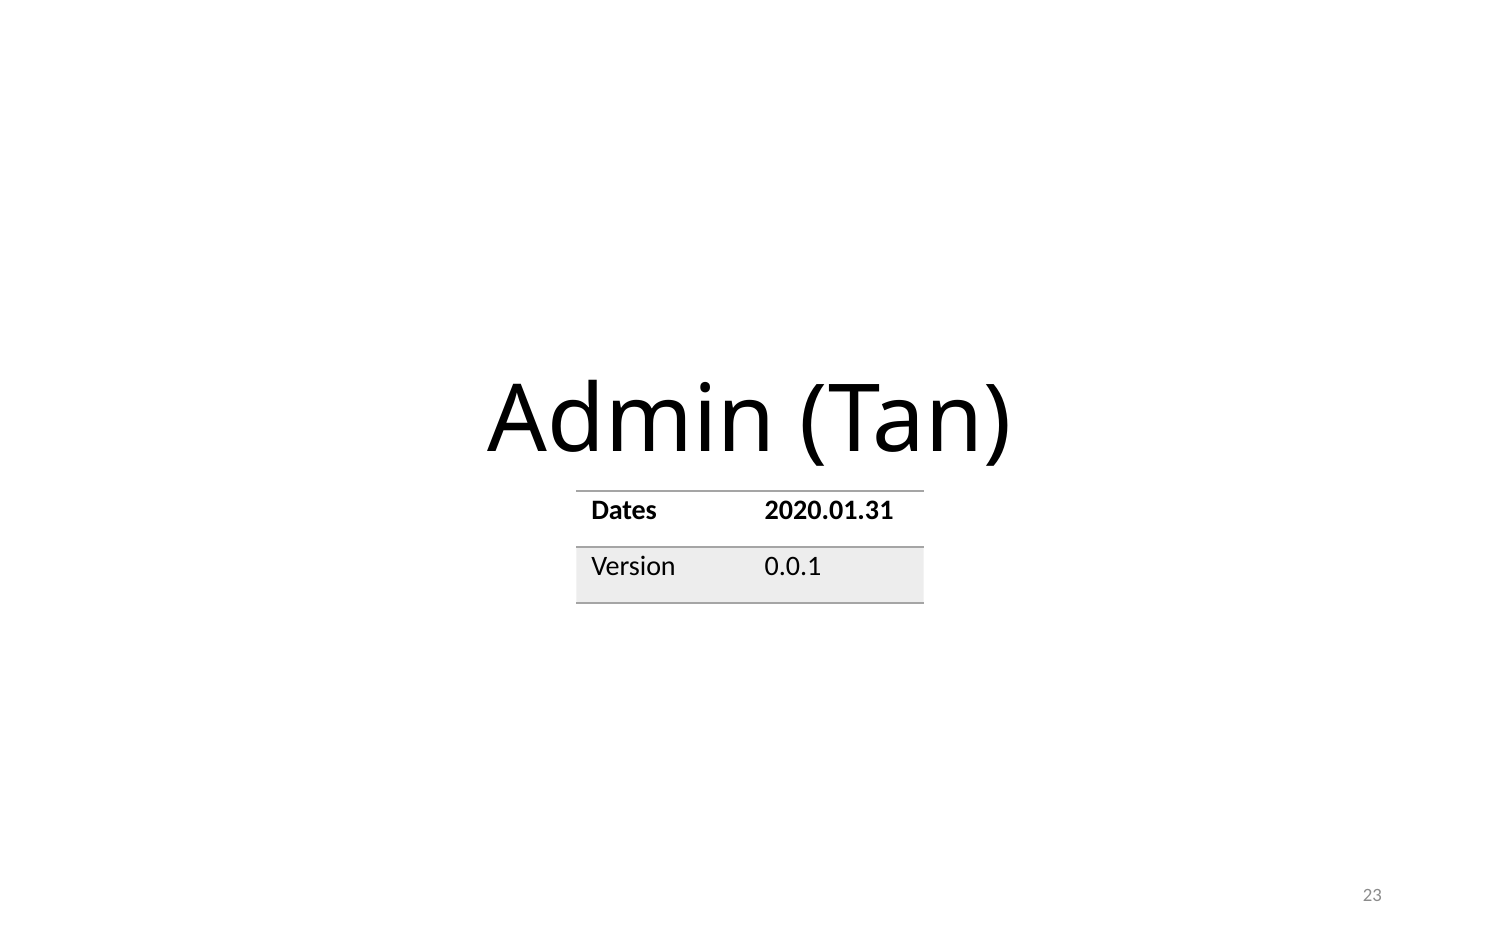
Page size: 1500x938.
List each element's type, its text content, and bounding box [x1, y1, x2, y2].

table_cell 0.0.1 [750, 548, 924, 602]
table_header 2020.01.31 [750, 492, 924, 546]
title Admin (Tan) [187, 153, 1313, 480]
table_cell Version [576, 548, 750, 602]
slide_number 23 [1059, 868, 1397, 919]
table_header Dates [576, 492, 750, 546]
